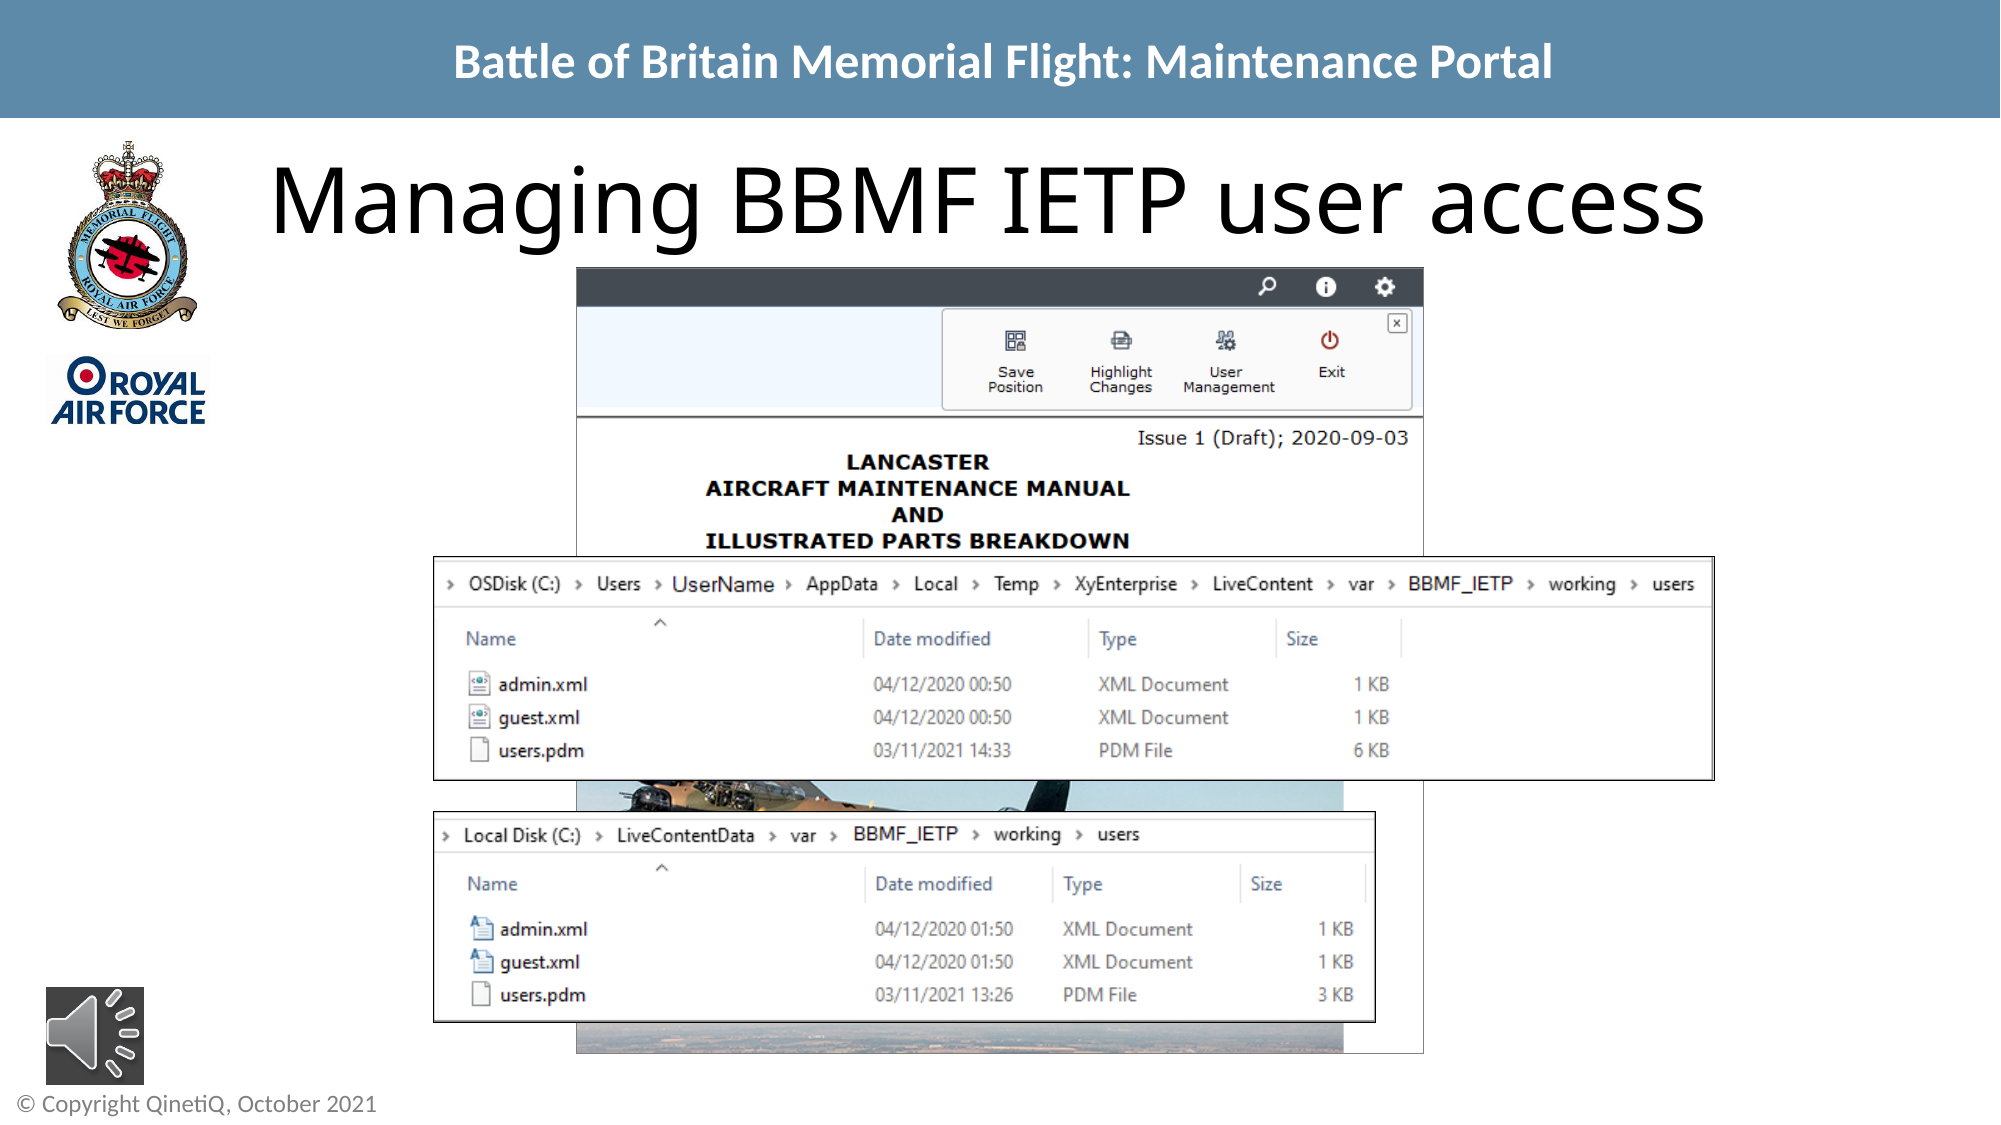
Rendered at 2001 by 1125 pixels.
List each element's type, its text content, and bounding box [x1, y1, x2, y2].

text_box Battle of Britain Memorial Flight: Maintenance Portal [0, 0, 2000, 119]
picture [57, 141, 197, 329]
picture [45, 354, 210, 425]
title Managing BBMF IETP user access [253, 130, 1908, 278]
picture [432, 267, 1715, 1054]
picture [45, 986, 146, 1087]
